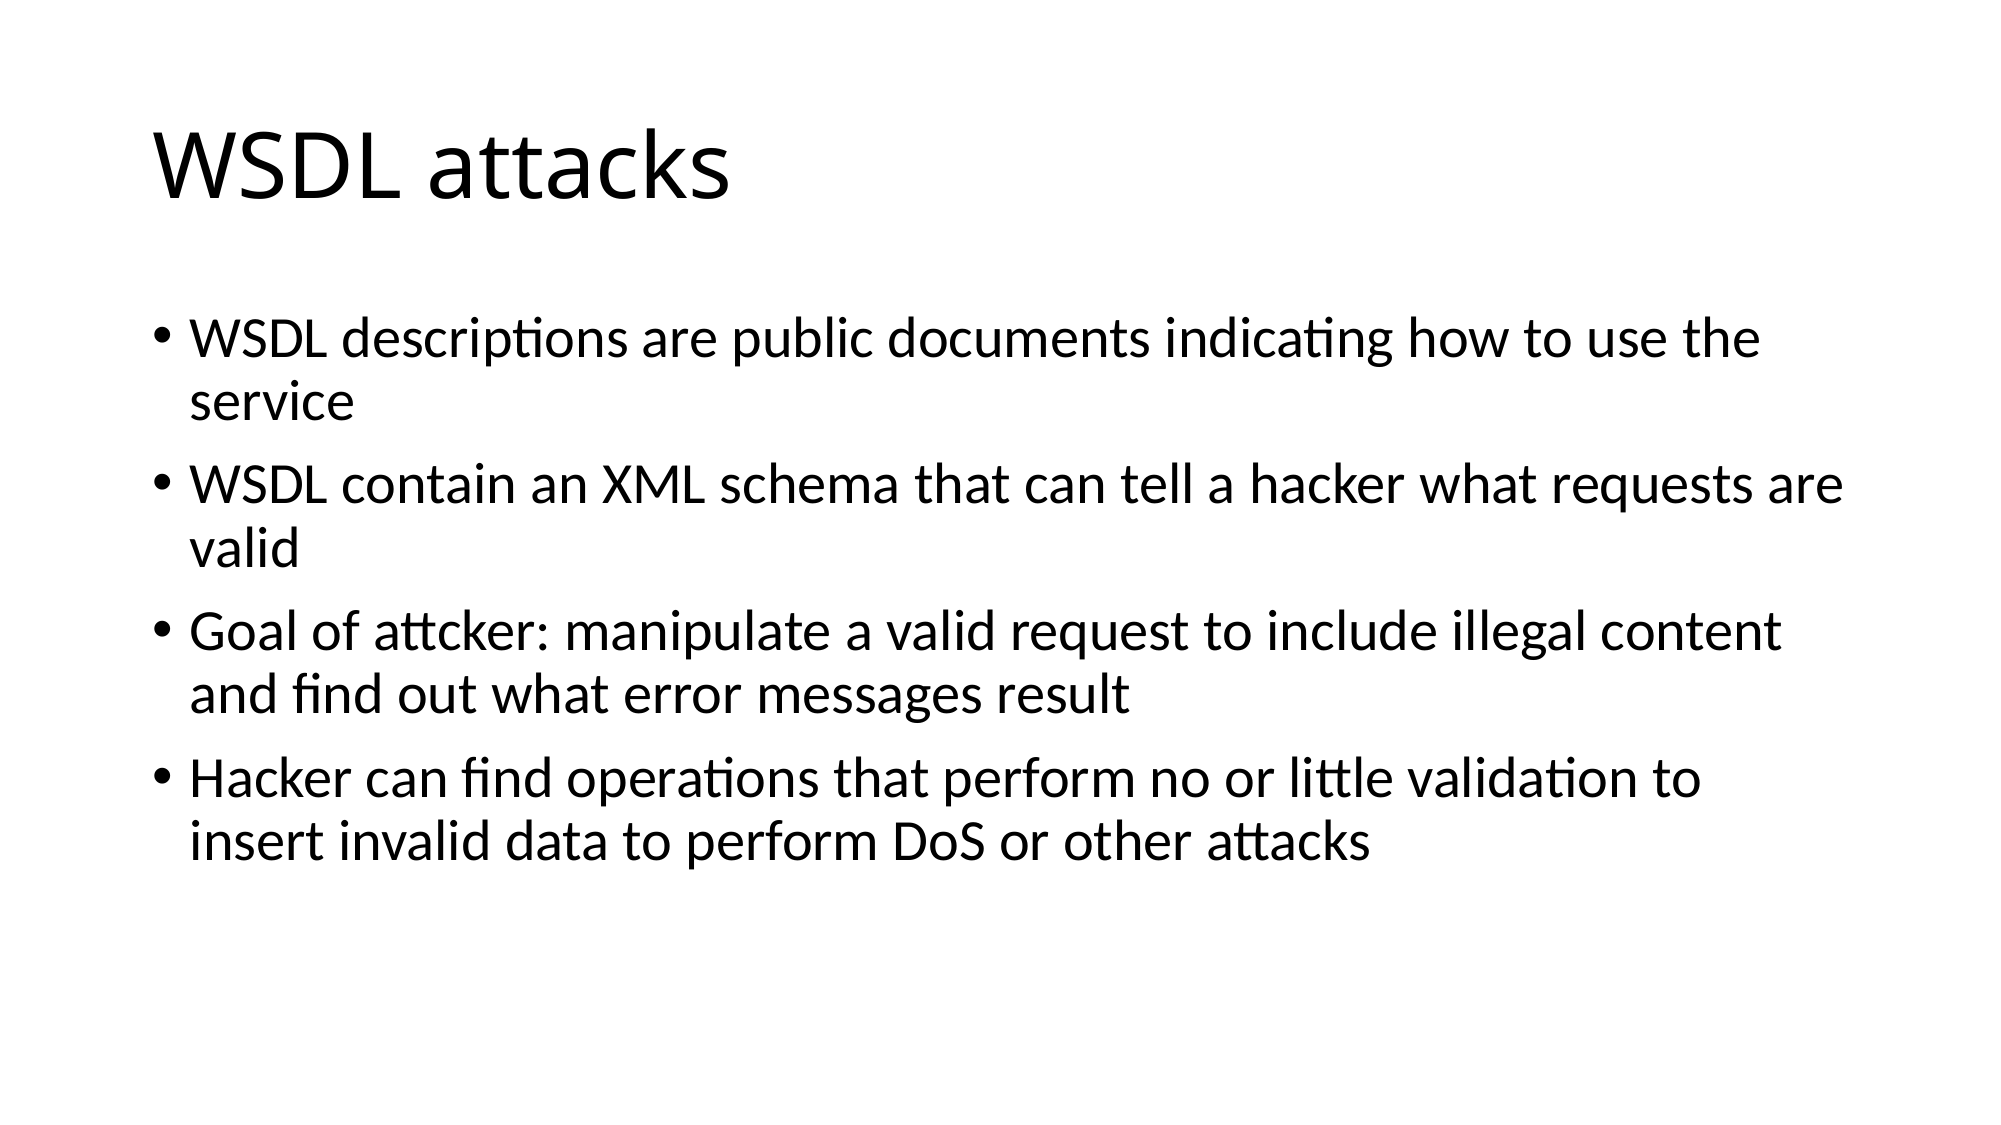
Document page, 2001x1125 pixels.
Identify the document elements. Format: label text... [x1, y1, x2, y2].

list WSDL descriptions are public documents indicating how to use the service WSDL contain an XML schema that can tell a hacker what requests are valid Goal of attcker: manipulate a valid request to include illegal content and find out what error messages result Hacker can find operations that perform no or little validation to insert invalid data to perform DoS or other attacks [137, 299, 1863, 1014]
title WSDL attacks [137, 59, 1863, 278]
